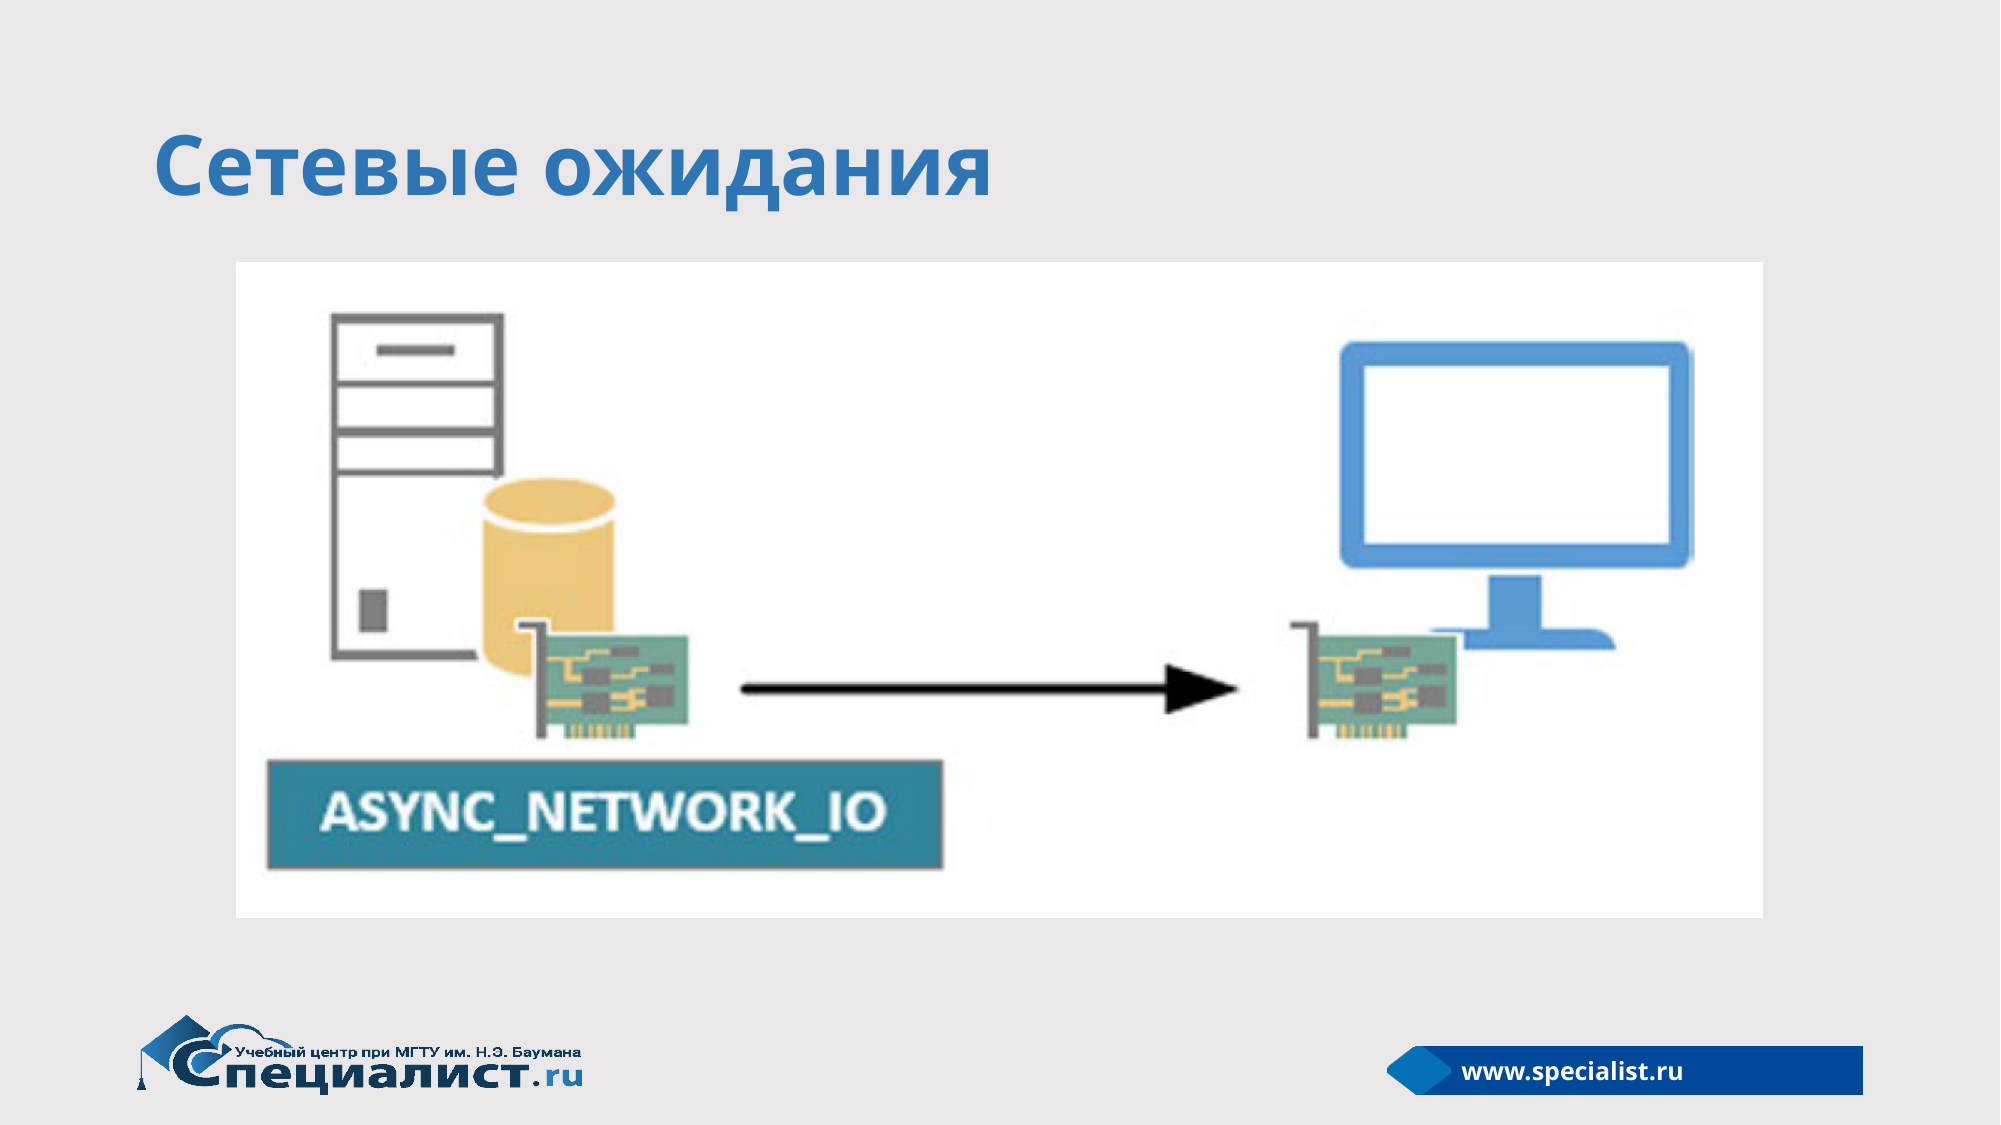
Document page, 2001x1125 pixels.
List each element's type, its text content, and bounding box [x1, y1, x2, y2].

picture [236, 262, 1763, 918]
picture [1387, 1046, 1863, 1095]
title Сетевые ожидания [137, 59, 1863, 278]
picture [137, 1015, 582, 1095]
